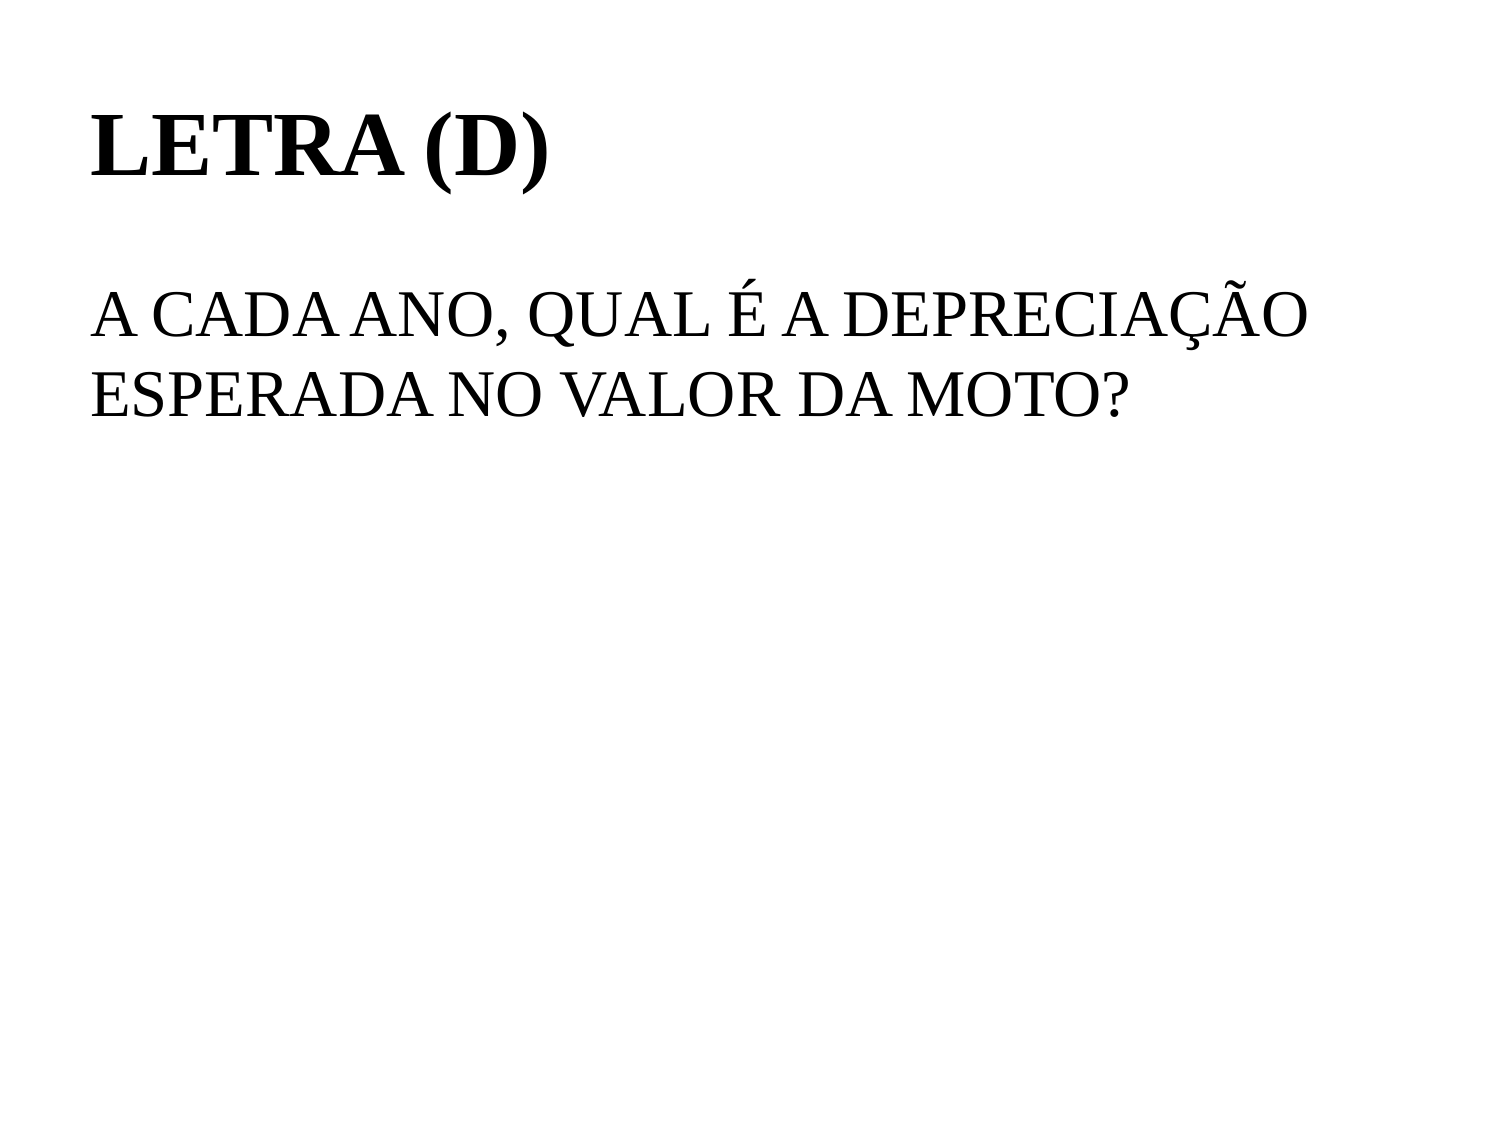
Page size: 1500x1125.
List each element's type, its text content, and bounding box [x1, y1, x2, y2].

list A CADA ANO, QUAL É A DEPRECIAÇÃO ESPERADA NO VALOR DA MOTO? [75, 262, 1425, 1083]
title LETRA (D) [75, 45, 1425, 233]
